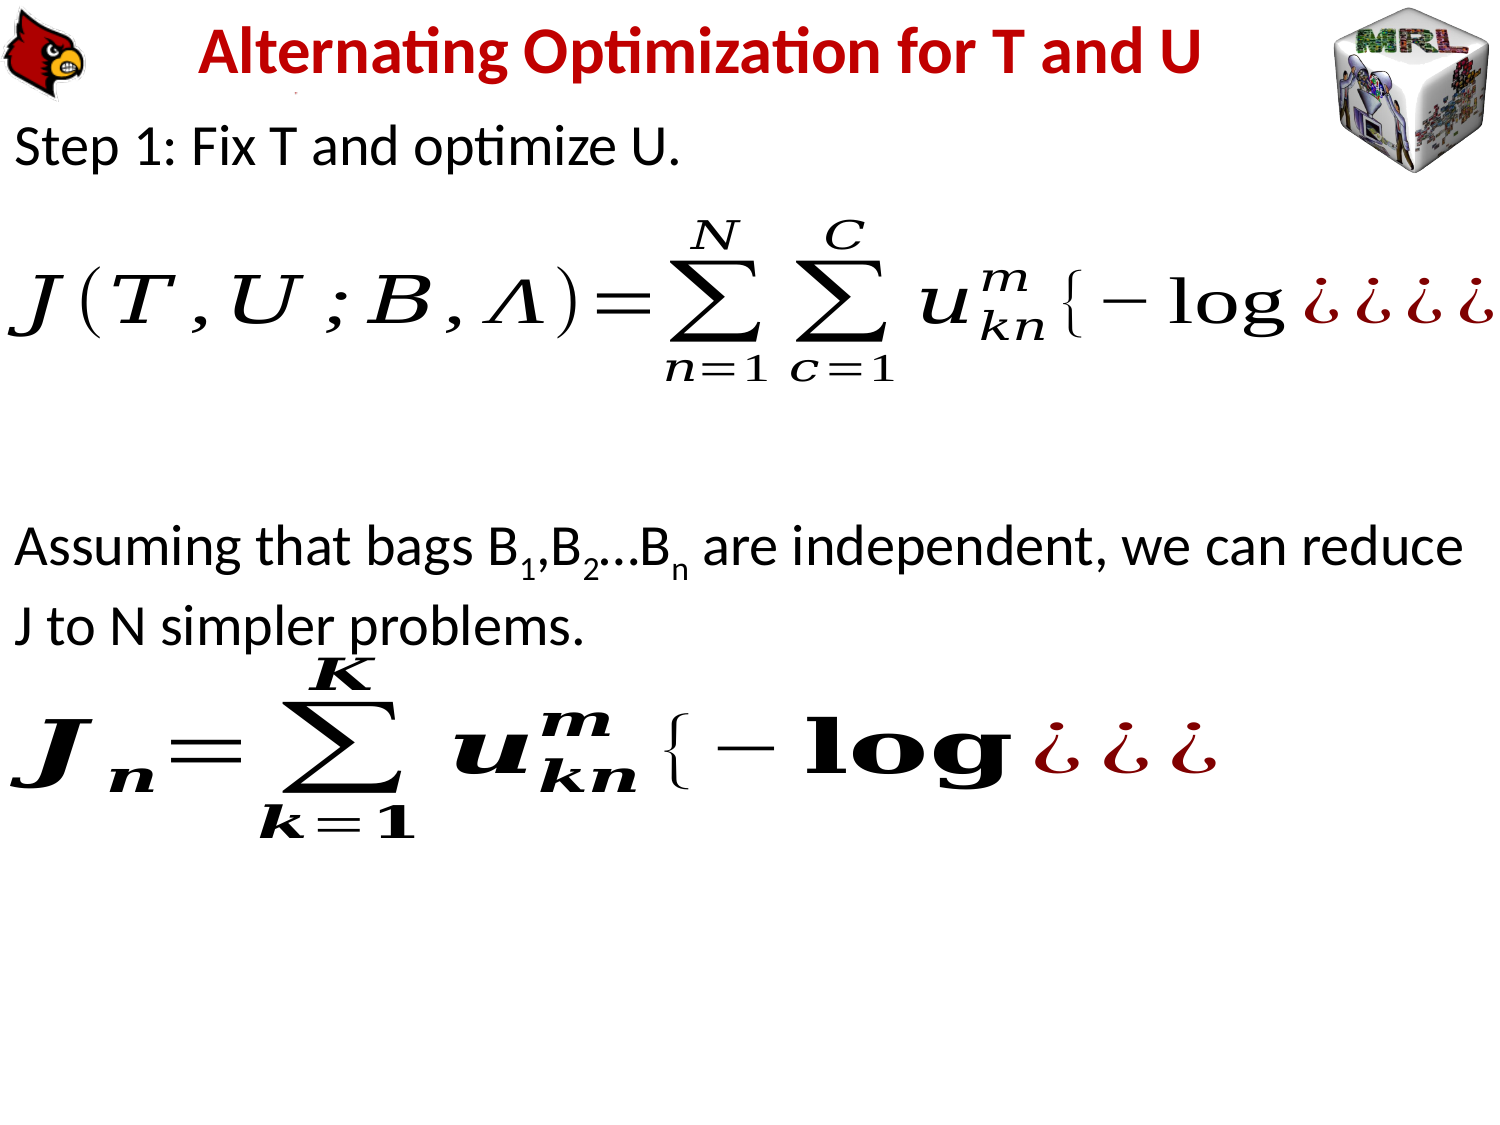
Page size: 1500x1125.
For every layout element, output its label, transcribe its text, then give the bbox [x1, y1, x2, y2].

picture [0, 5, 453, 99]
text_box Assuming that bags B1,B2…Bn are independent, we can reduce J to N simpler problems. [0, 499, 1500, 665]
picture [1325, 0, 1500, 99]
title Alternating Optimization for T and U [88, 0, 1314, 93]
text_box Step 1: Fix T and optimize U. [0, 99, 1500, 185]
